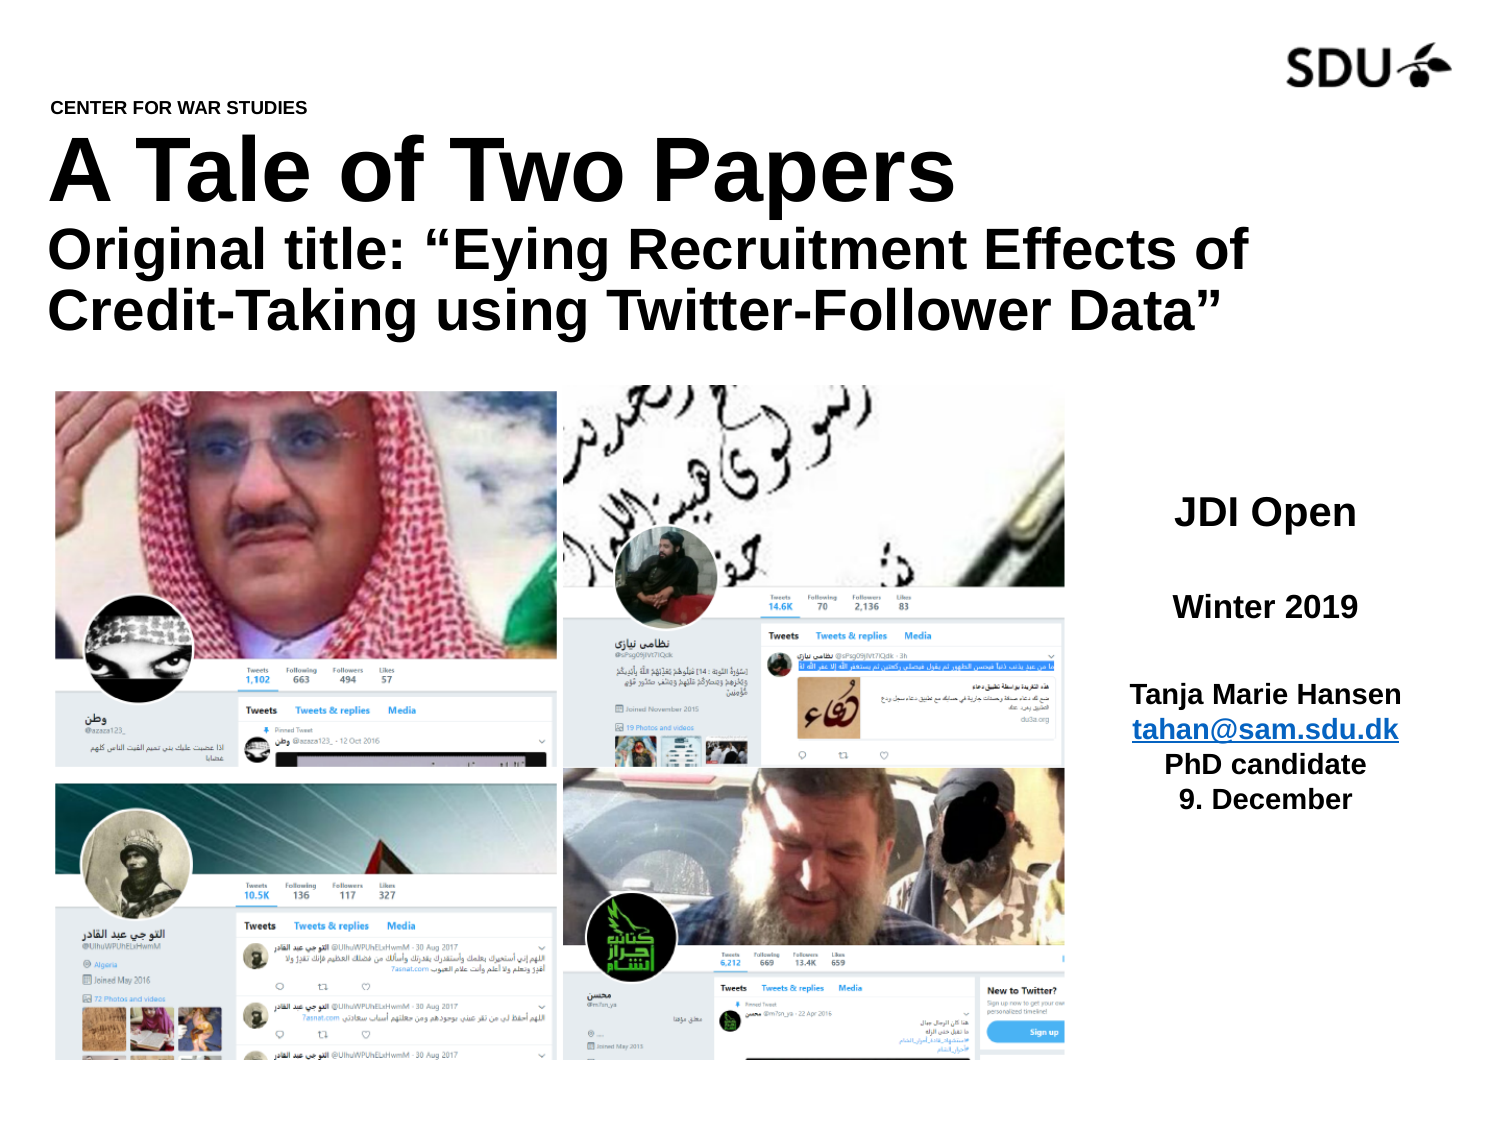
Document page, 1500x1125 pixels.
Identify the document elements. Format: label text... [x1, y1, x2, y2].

text_box A Tale of Two Papers Original title: “Eying Recruitment Effects of Credit-Taking using Twitter-Follower Data” [48, 205, 1452, 343]
picture [47, 385, 1076, 1060]
footer Center for War Studies [50, 0, 462, 119]
text_box JDI Open Winter 2019 Tanja Marie Hansen tahan@sam.sdu.dk PhD candidate 9. December [1079, 485, 1452, 856]
